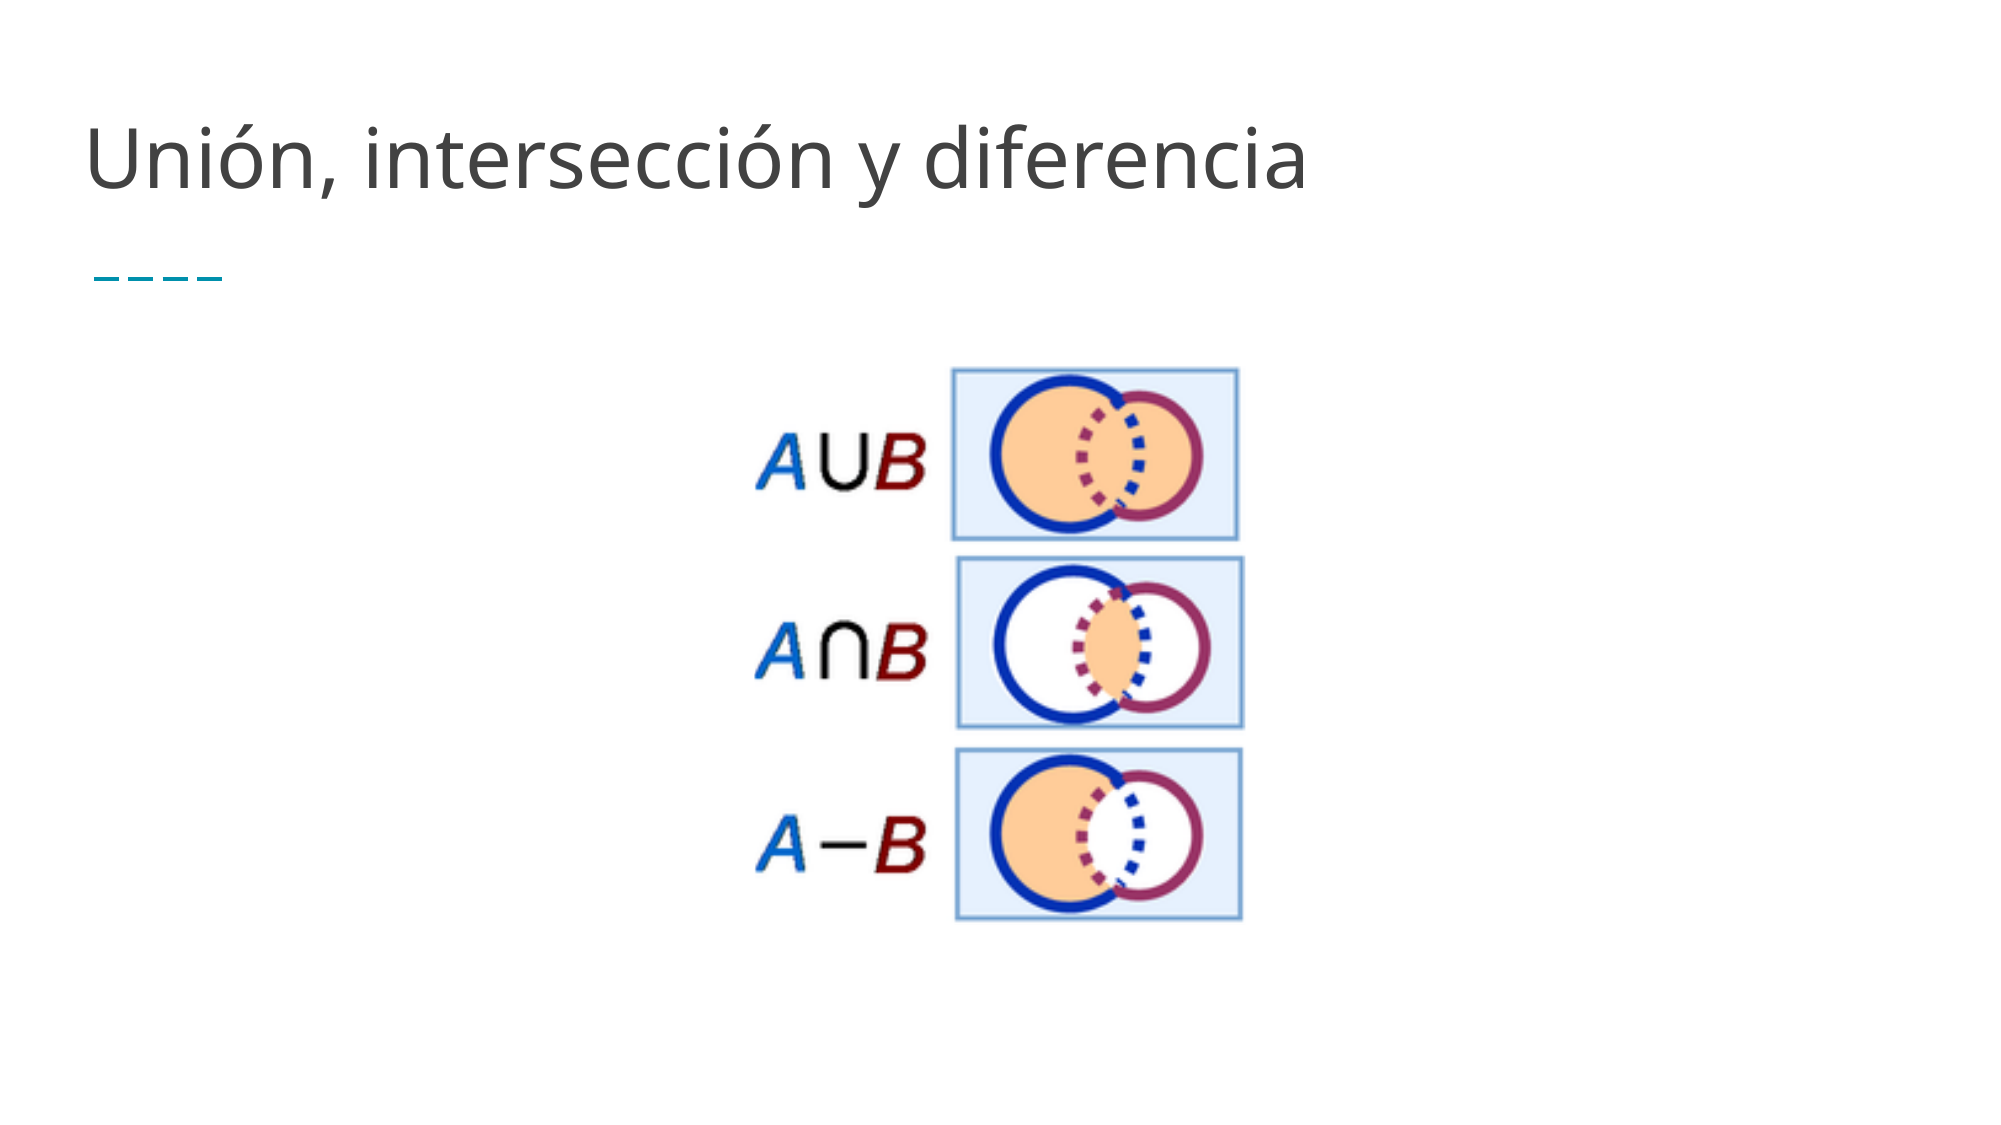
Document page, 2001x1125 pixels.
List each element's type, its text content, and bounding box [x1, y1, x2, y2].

picture [754, 364, 1246, 925]
title Unión, intersección y diferencia [68, 81, 1932, 242]
